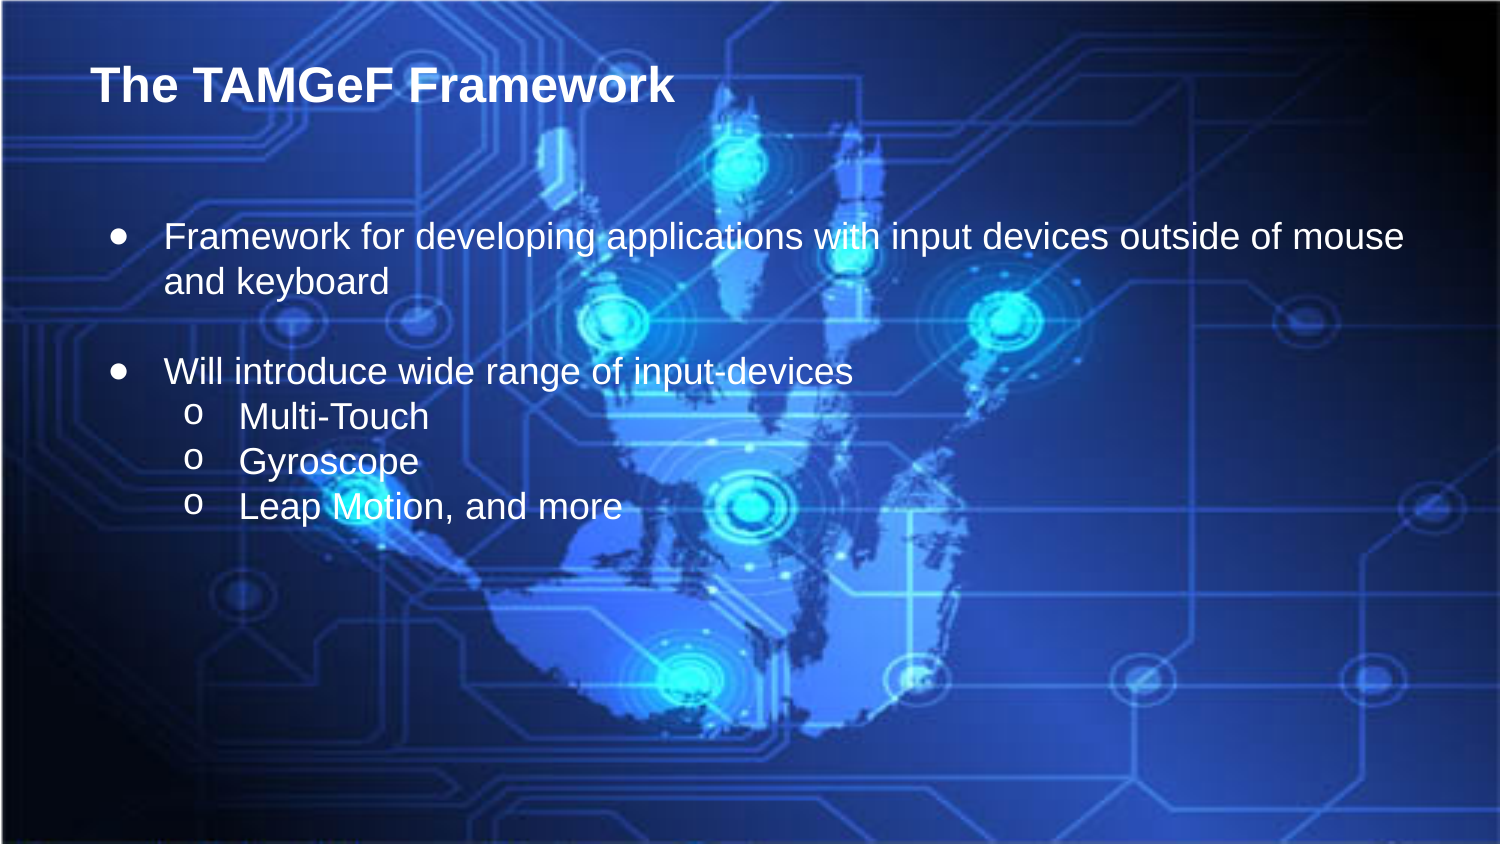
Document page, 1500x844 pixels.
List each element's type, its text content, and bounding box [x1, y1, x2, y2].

title The TAMGeF Framework [75, 33, 1403, 128]
picture [0, 0, 1500, 844]
list Framework for developing applications with input devices outside of mouse and keyboard Will introduce wide range of input-devices Multi-Touch Gyroscope Leap Motion, and more [73, 196, 1424, 808]
